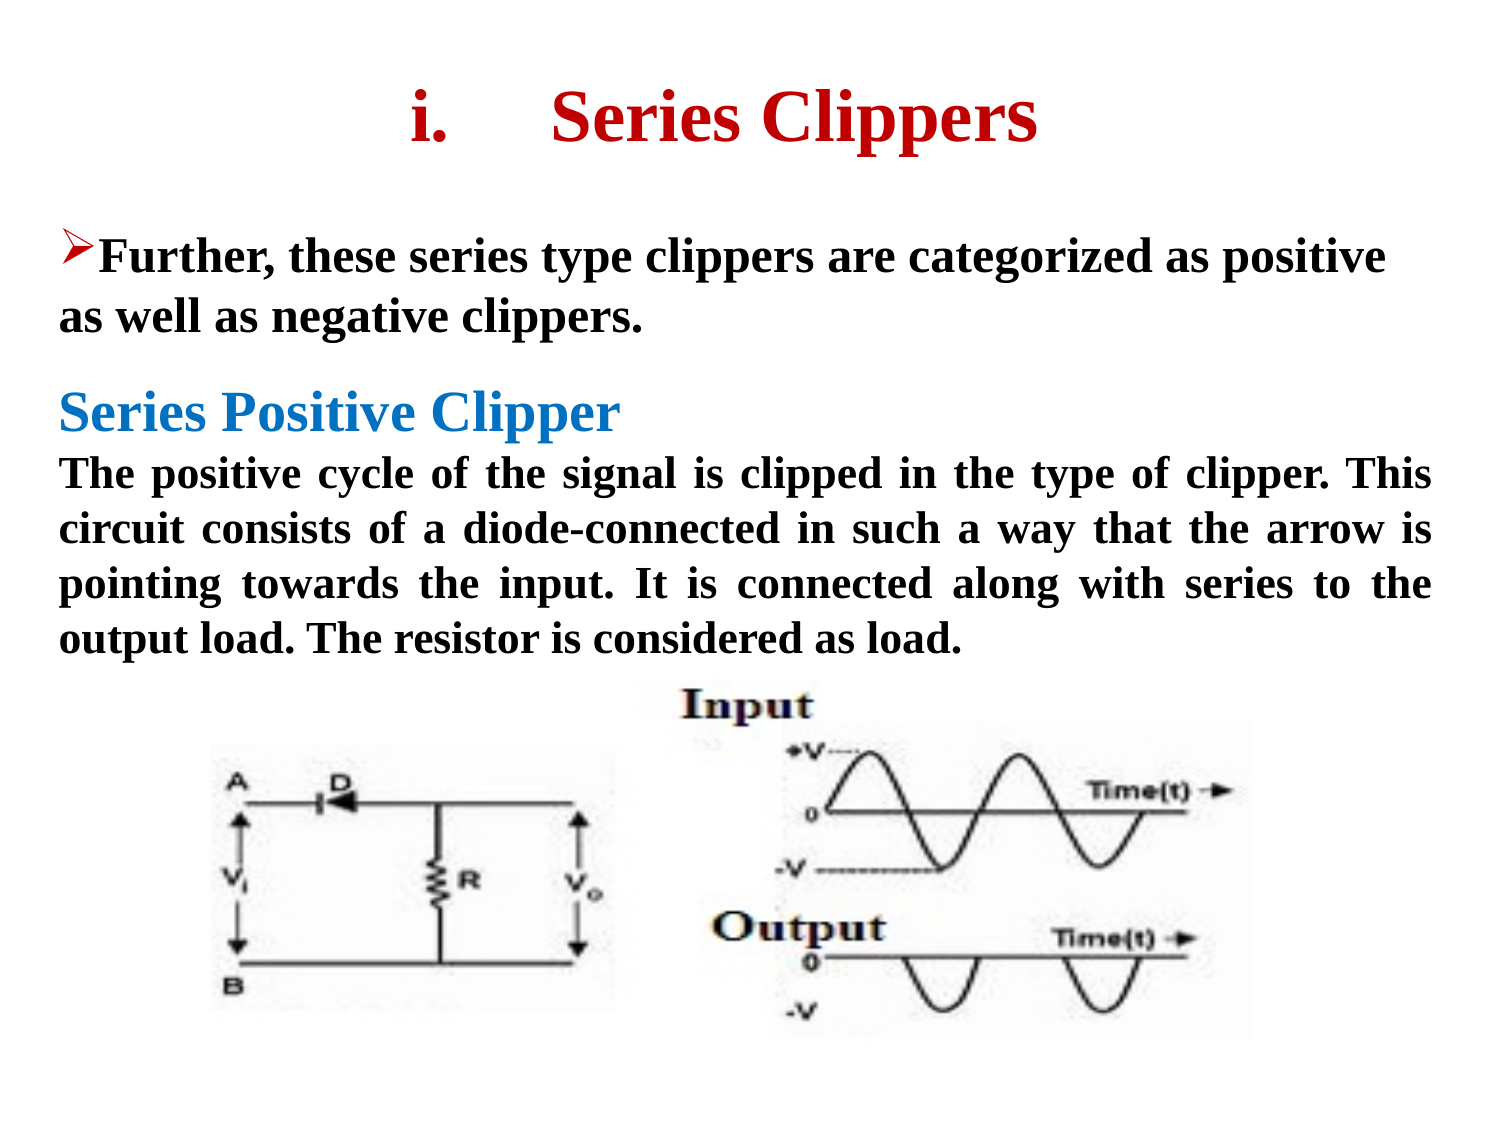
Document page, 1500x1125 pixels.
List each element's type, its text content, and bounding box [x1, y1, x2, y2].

picture [210, 679, 1278, 1079]
title Series Clippers [410, 58, 1064, 222]
list Further, these series type clippers are categorized as positive as well as negative clippers. Series Positive Clipper The positive cycle of the signal is clipped in the type of clipper. This circuit consists of a diode-connected in such a way that the arrow is pointing towards the input. It is connected along with series to the output load. The resistor is considered as load. [58, 222, 1434, 849]
